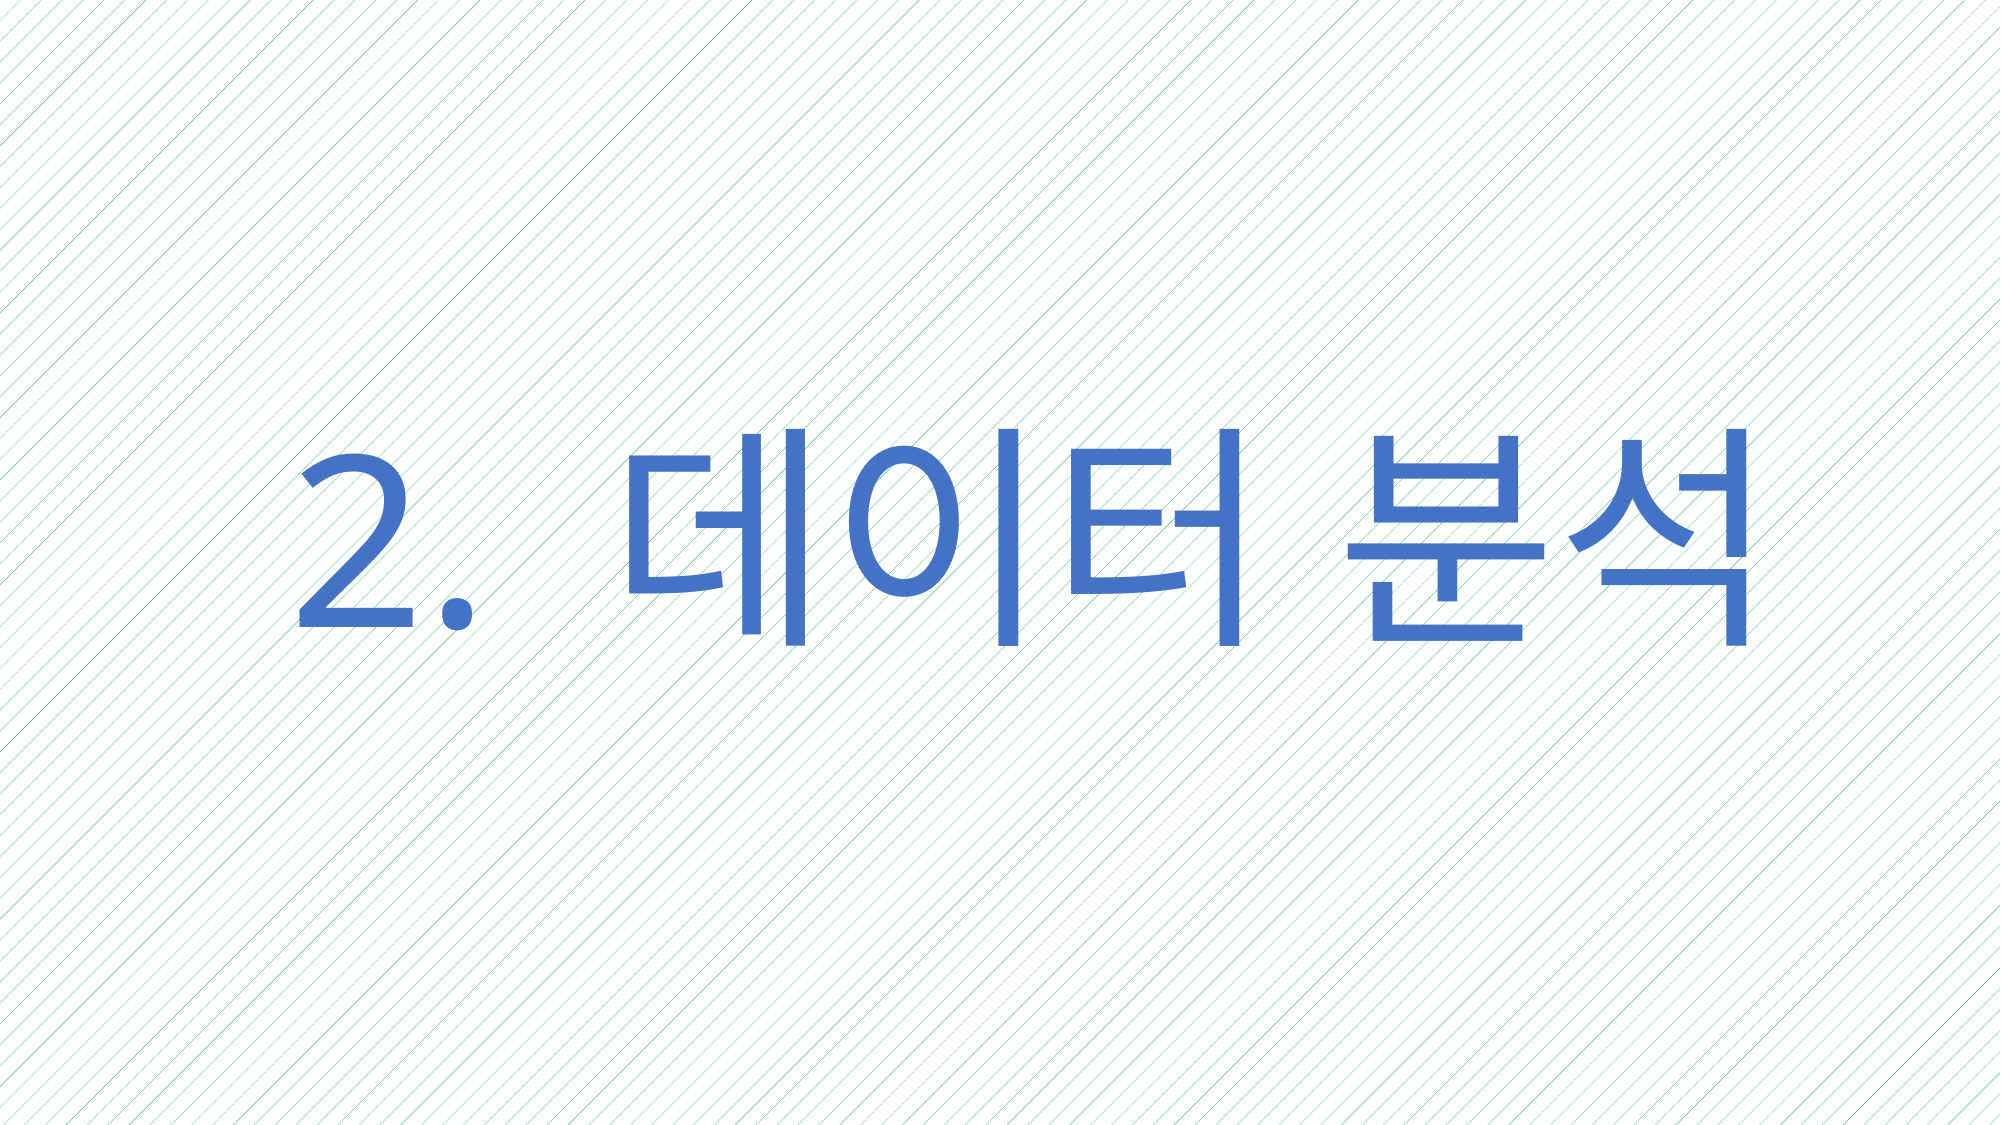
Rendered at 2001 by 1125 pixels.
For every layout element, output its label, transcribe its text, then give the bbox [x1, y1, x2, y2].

text_box 2. 데이터 분석 [273, 380, 1793, 683]
